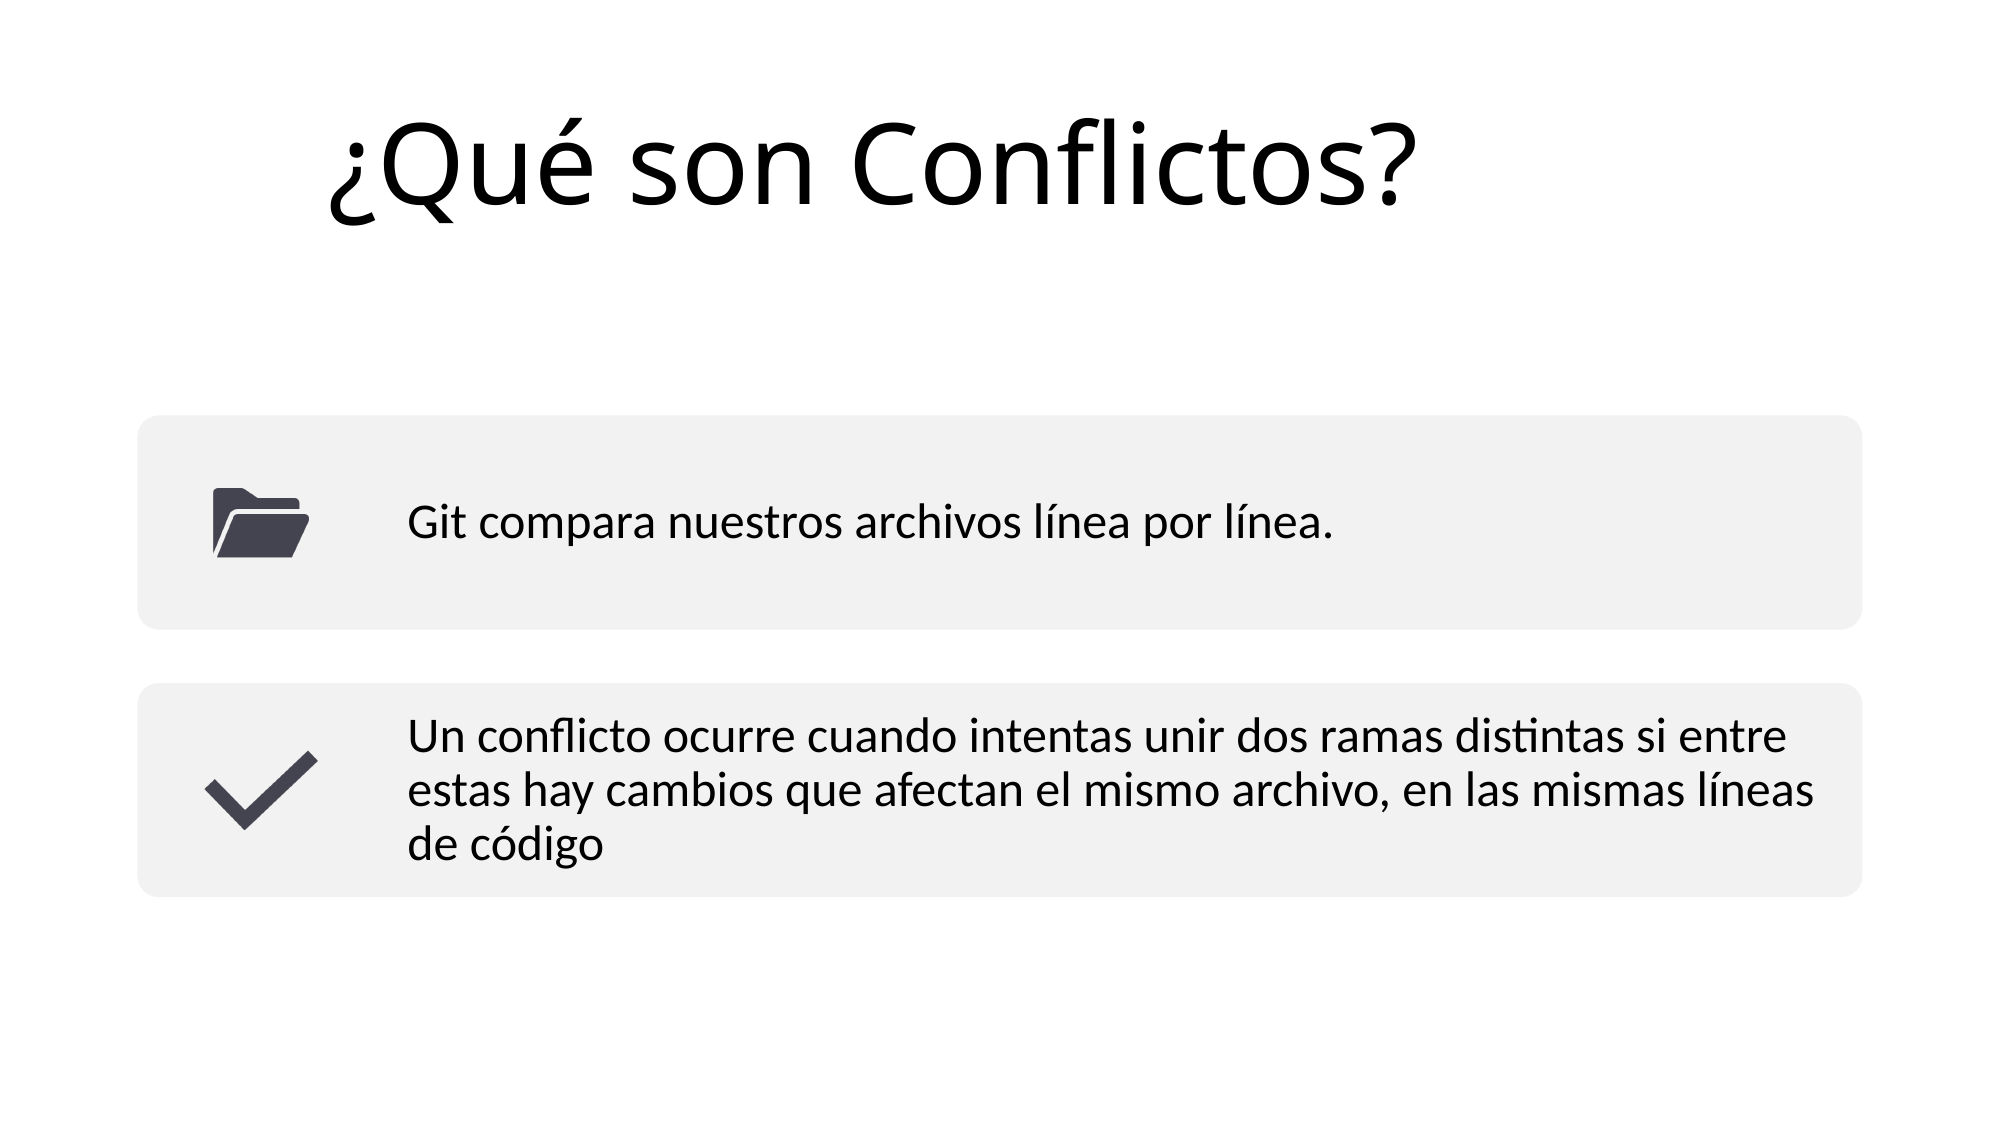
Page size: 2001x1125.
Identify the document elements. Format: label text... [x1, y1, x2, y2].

title ¿Qué son Conflictos? [313, 59, 1863, 278]
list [137, 299, 1863, 1014]
